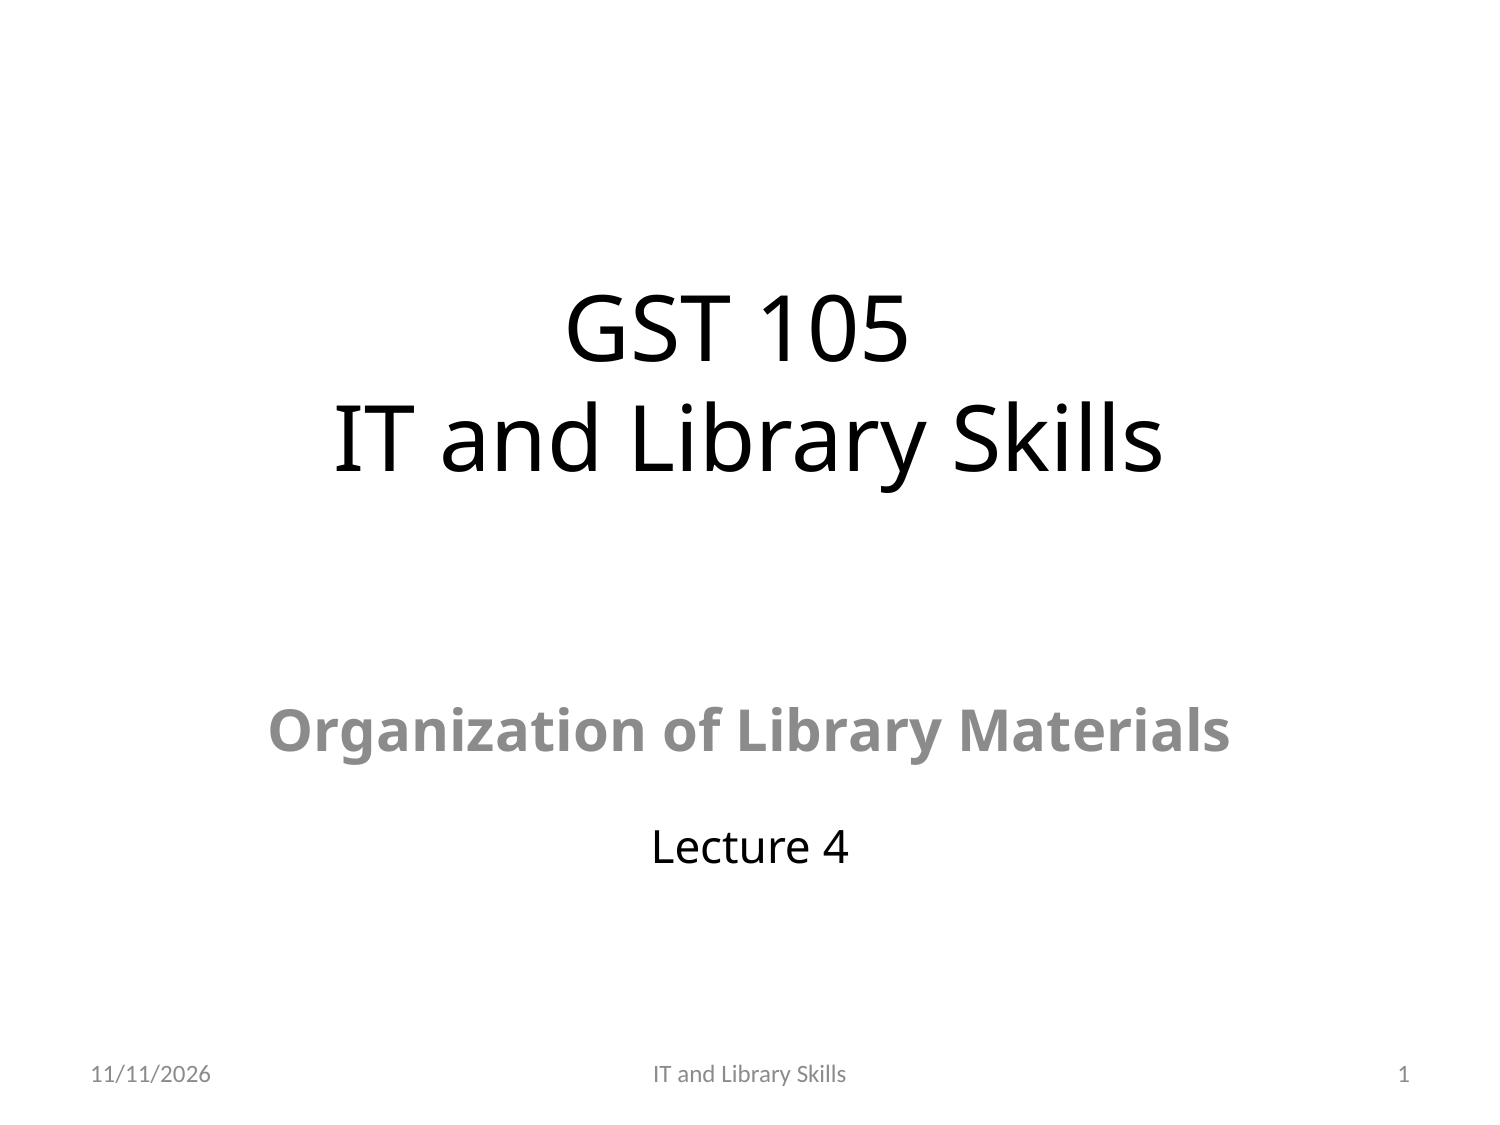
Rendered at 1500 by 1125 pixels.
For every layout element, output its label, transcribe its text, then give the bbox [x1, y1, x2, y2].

title GST 105 IT and Library Skills [0, 184, 1500, 576]
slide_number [75, 1042, 425, 1103]
subtitle Organization of Library Materials [0, 685, 1500, 771]
slide_number 1 [1074, 1042, 1425, 1103]
text_box Lecture 4 [0, 810, 1500, 880]
footer IT and Library Skills [512, 1042, 988, 1103]
